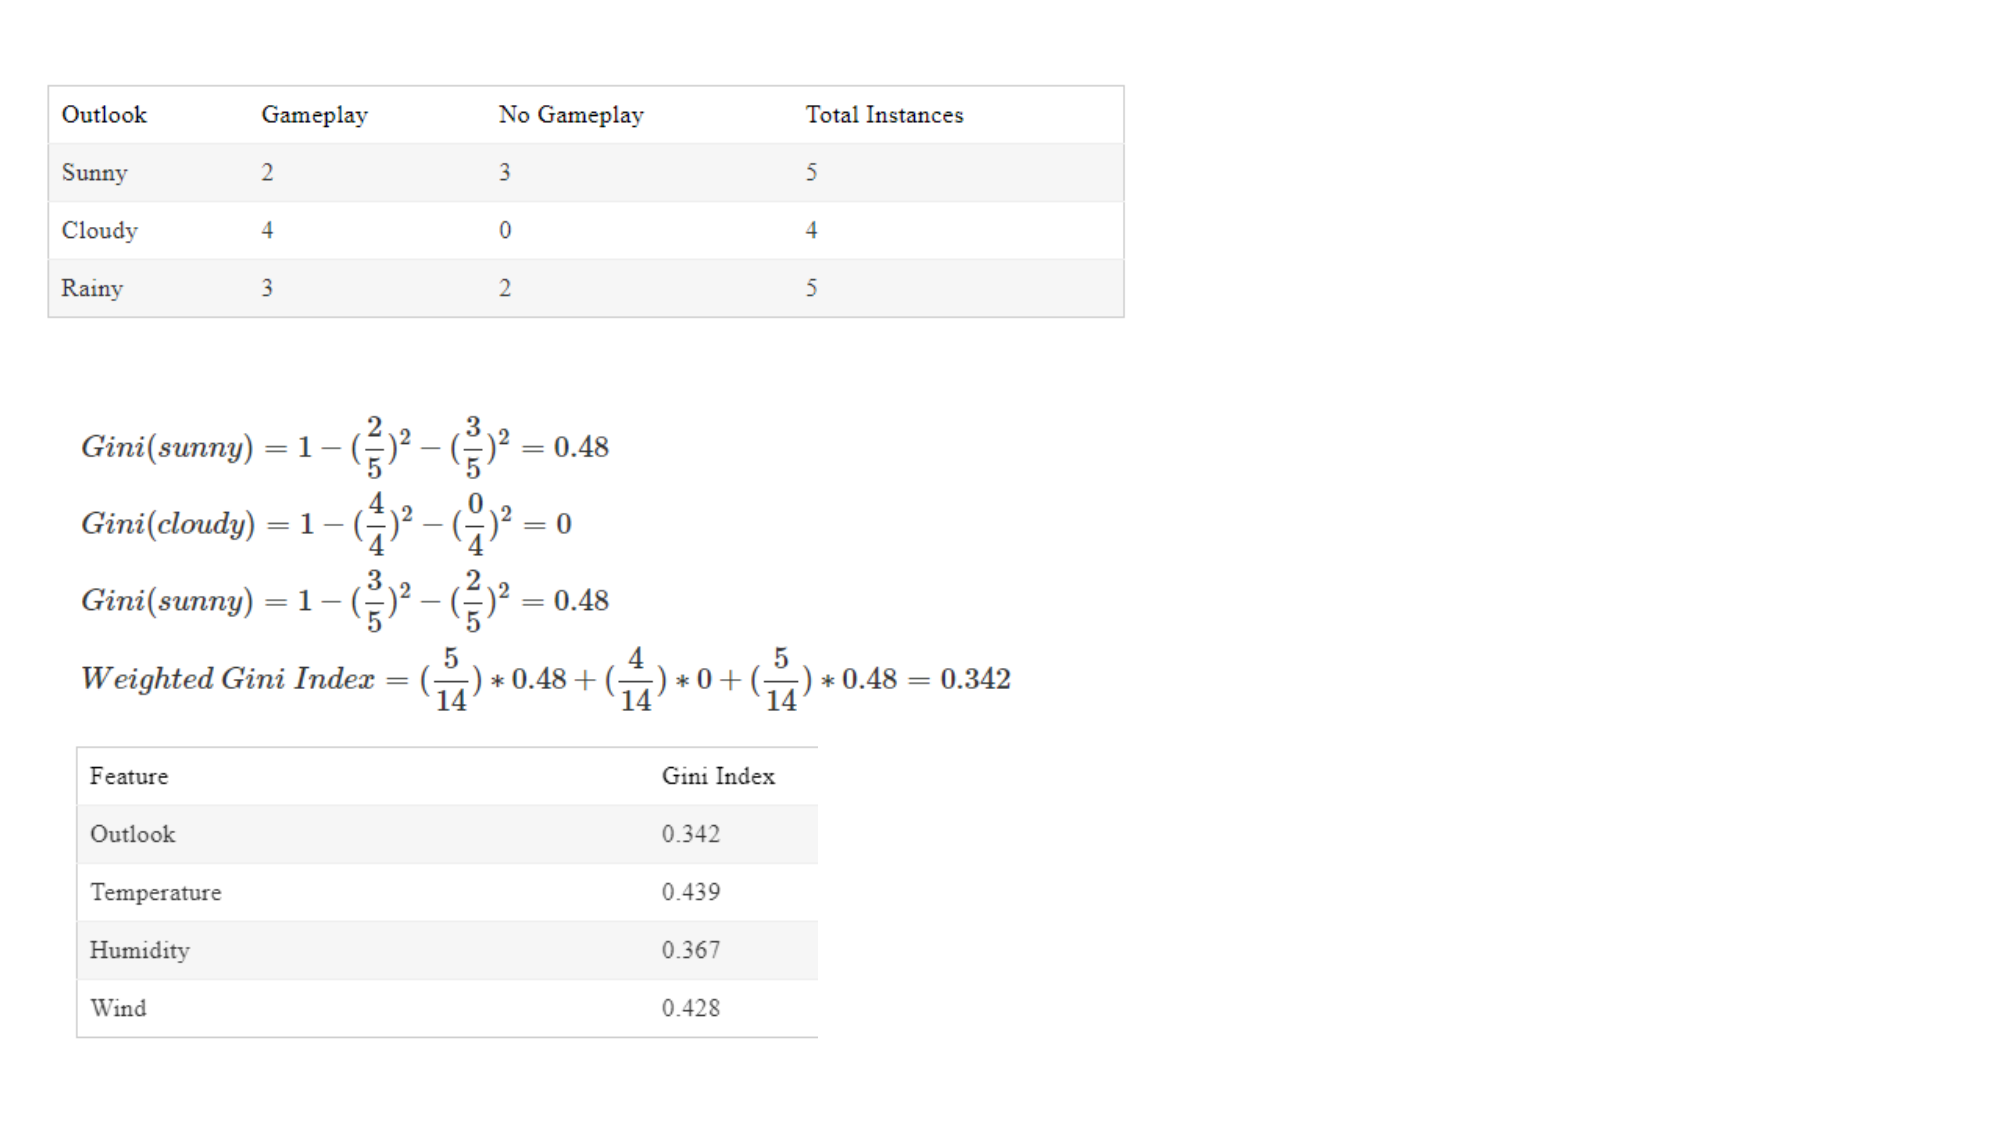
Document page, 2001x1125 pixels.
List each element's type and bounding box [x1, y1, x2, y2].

picture [56, 731, 818, 1051]
picture [29, 54, 1147, 349]
picture [56, 395, 1070, 725]
